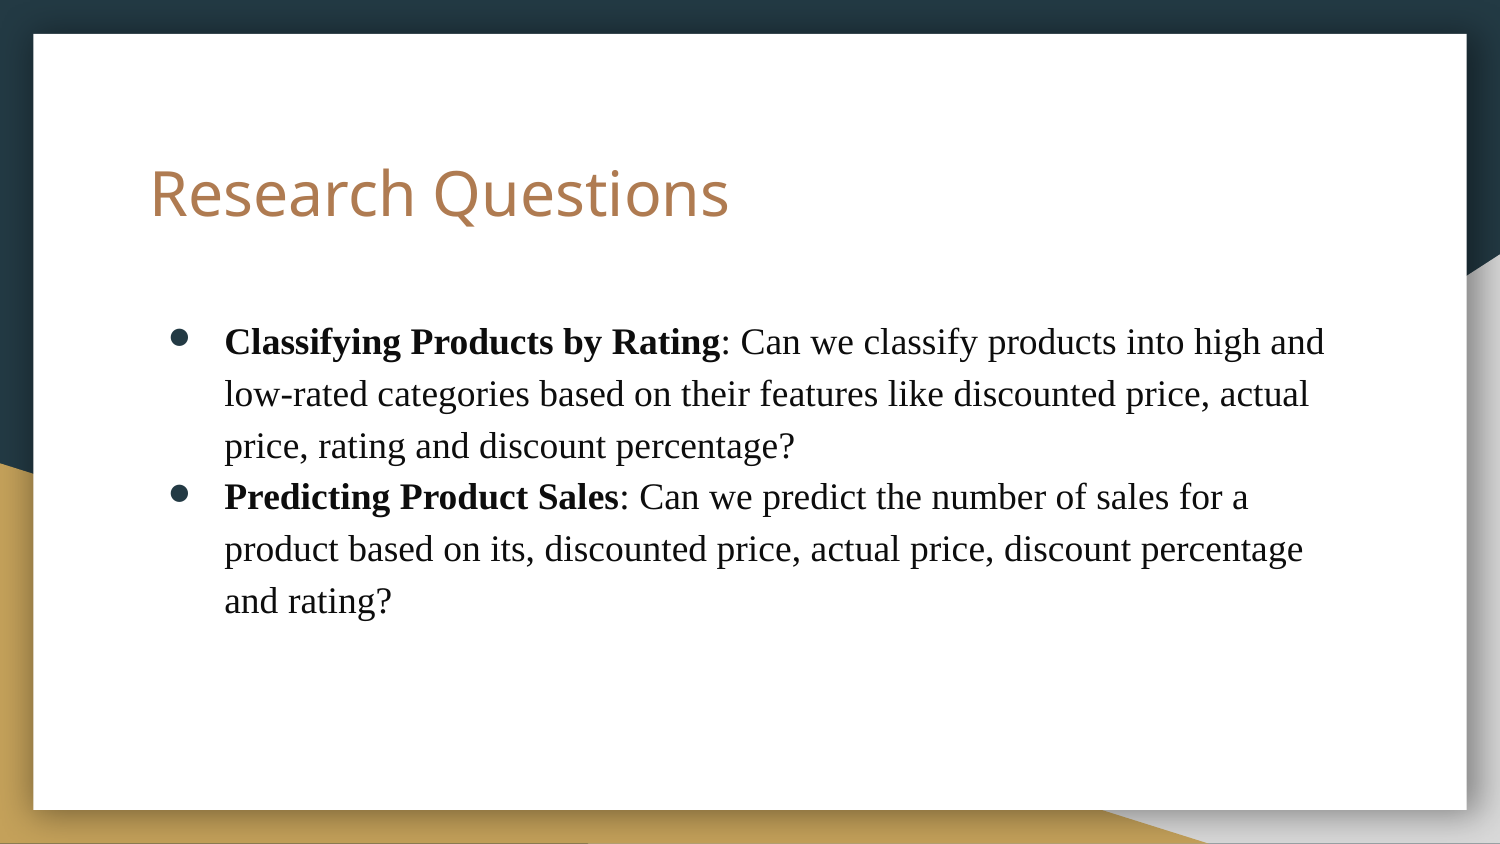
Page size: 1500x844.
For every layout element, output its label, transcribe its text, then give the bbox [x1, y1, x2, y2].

title Research Questions [134, 138, 1366, 295]
list Classifying Products by Rating: Can we classify products into high and low-rated categories based on their features like discounted price, actual price, rating and discount percentage? Predicting Product Sales: Can we predict the number of sales for a product based on its, discounted price, actual price, discount percentage and rating? [134, 295, 1366, 656]
